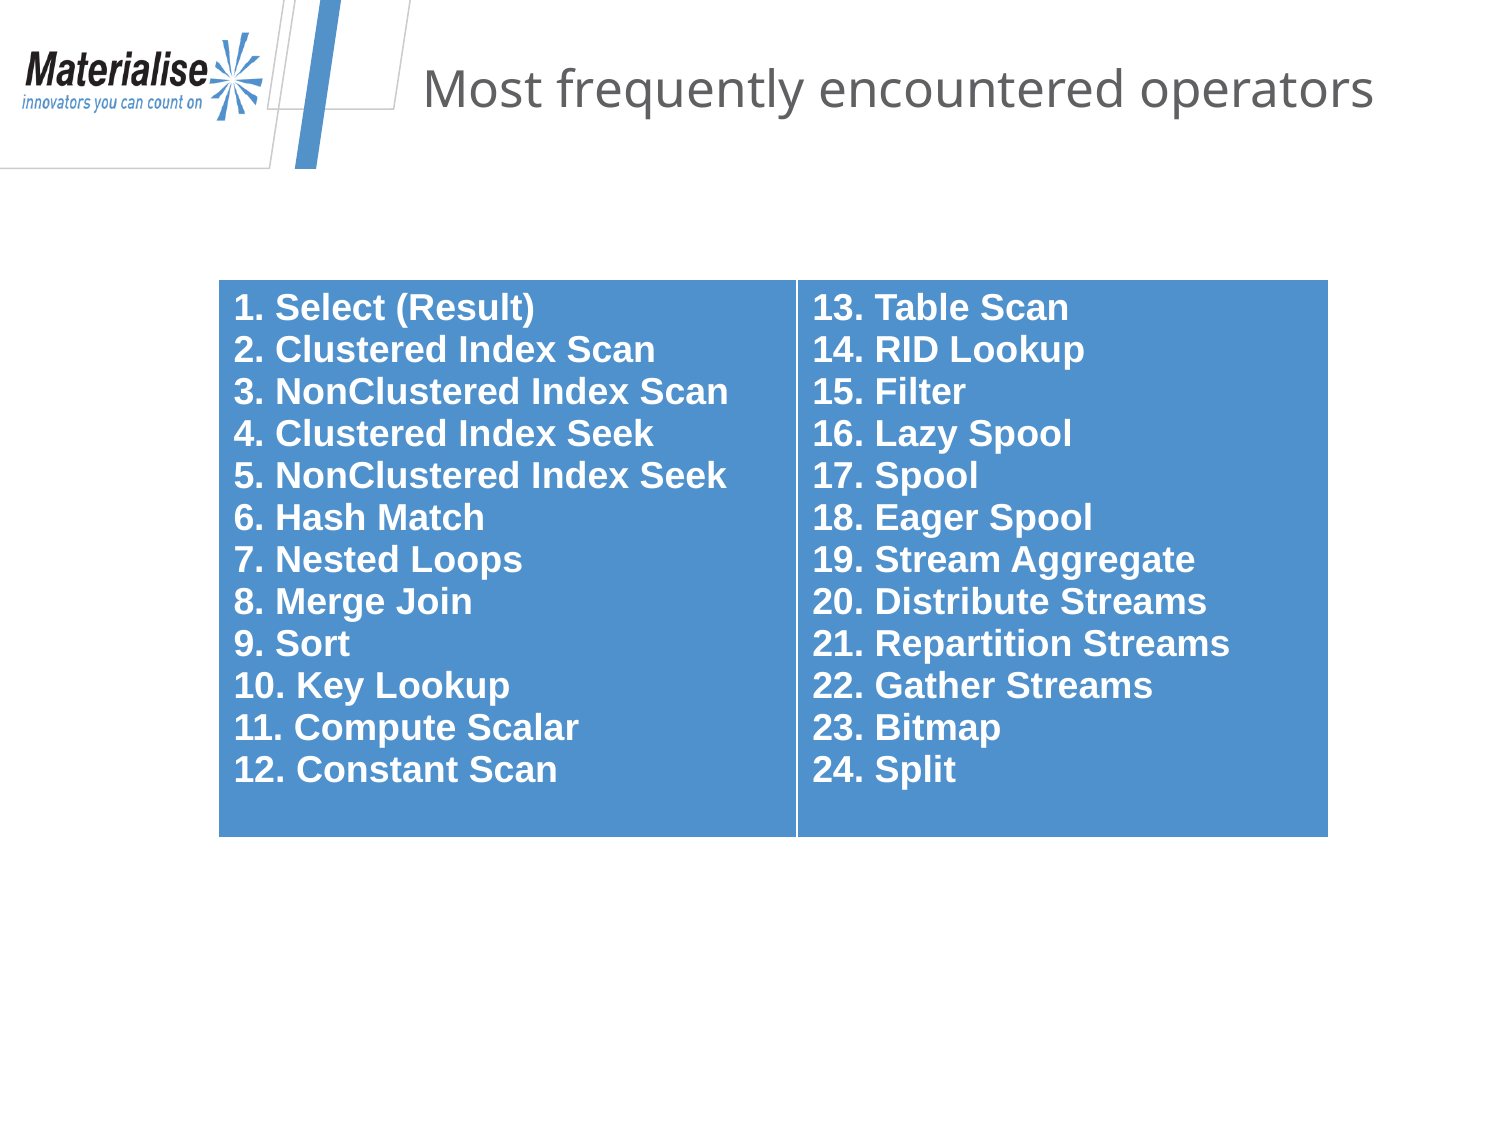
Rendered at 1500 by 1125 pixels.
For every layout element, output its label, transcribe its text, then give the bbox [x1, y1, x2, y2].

table_header 1. Select (Result) 2. Clustered Index Scan 3. NonClustered Index Scan 4. Clustered Index Seek 5. NonClustered Index Seek 6. Hash Match 7. Nested Loops 8. Merge Join 9. Sort 10. Key Lookup 11. Compute Scalar 12. Constant Scan [219, 280, 796, 837]
title Most frequently encountered operators [407, 0, 1500, 126]
table_header 13. Table Scan 14. RID Lookup 15. Filter 16. Lazy Spool 17. Spool 18. Eager Spool 19. Stream Aggregate 20. Distribute Streams 21. Repartition Streams 22. Gather Streams 23. Bitmap 24. Split [798, 280, 1328, 837]
picture [0, 20, 275, 137]
